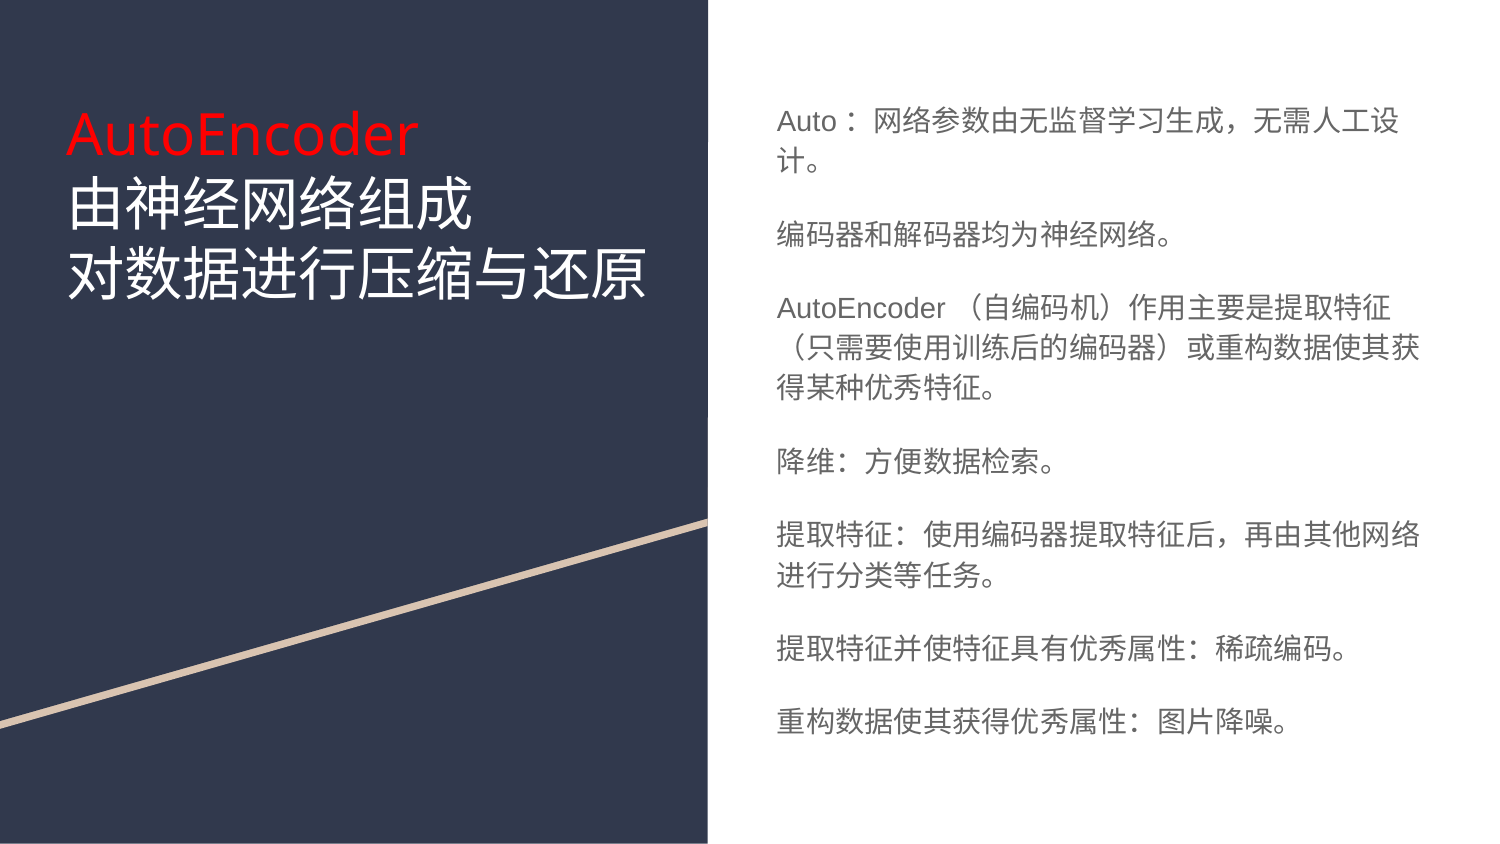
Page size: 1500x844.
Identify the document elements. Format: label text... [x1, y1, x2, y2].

list Auto：网络参数由无监督学习生成，无需人工设计。 编码器和解码器均为神经网络。 AutoEncoder（自编码机）作用主要是提取特征（只需要使用训练后的编码器）或重构数据使其获得某种优秀特征。 降维：方便数据检索。 提取特征：使用编码器提取特征后，再由其他网络进行分类等任务。 提取特征并使特征具有优秀属性：稀疏编码。 重构数据使其获得优秀属性：图片降噪。 [761, 82, 1446, 755]
title AutoEncoder 由神经网络组成 对数据进行压缩与还原 [51, 82, 692, 494]
